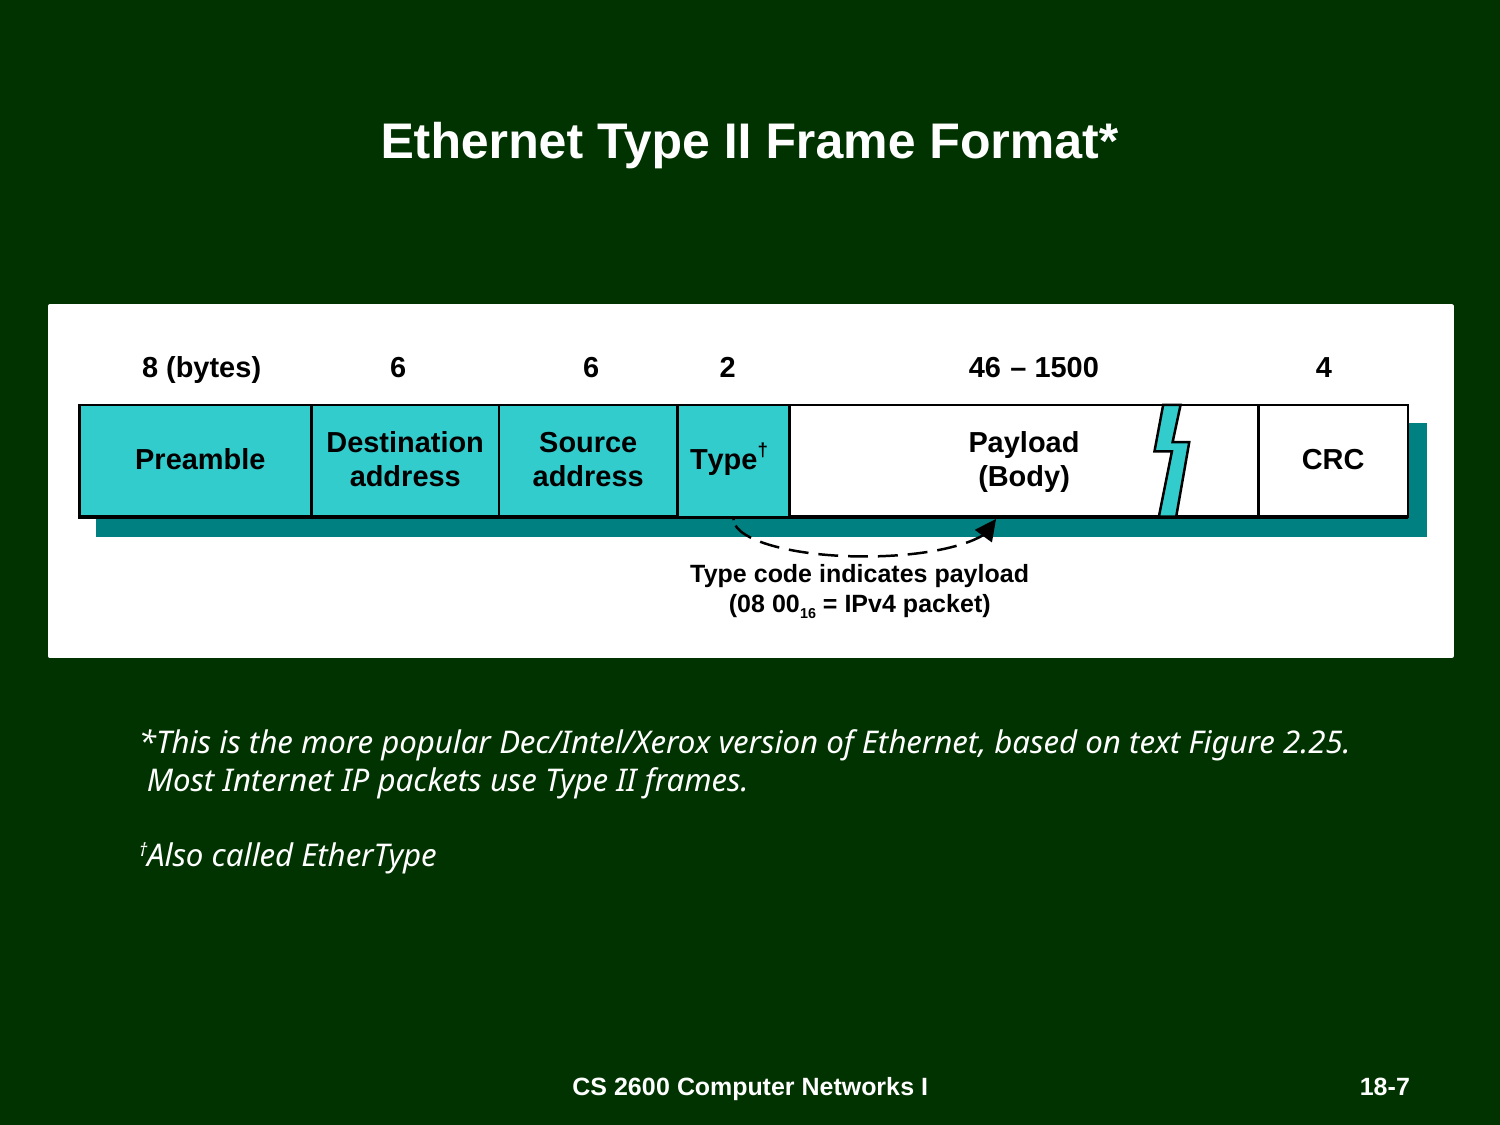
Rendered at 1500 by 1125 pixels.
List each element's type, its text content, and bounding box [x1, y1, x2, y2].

text_box [48, 304, 1454, 658]
slide_number 18-7 [1074, 1062, 1426, 1103]
footer CS 2600 Computer Networks I [301, 1062, 1074, 1103]
text_box Type code indicates payload (08 0016 = IPv4 packet) [672, 567, 1048, 629]
text_box *This is the more popular Dec/Intel/Xerox version of Ethernet, based on text Figure 2.25. Most Internet IP packets use Type II frames. †Also called EtherType [123, 715, 1384, 880]
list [74, 326, 1451, 560]
title Ethernet Type II Frame Format* [74, 44, 1426, 233]
